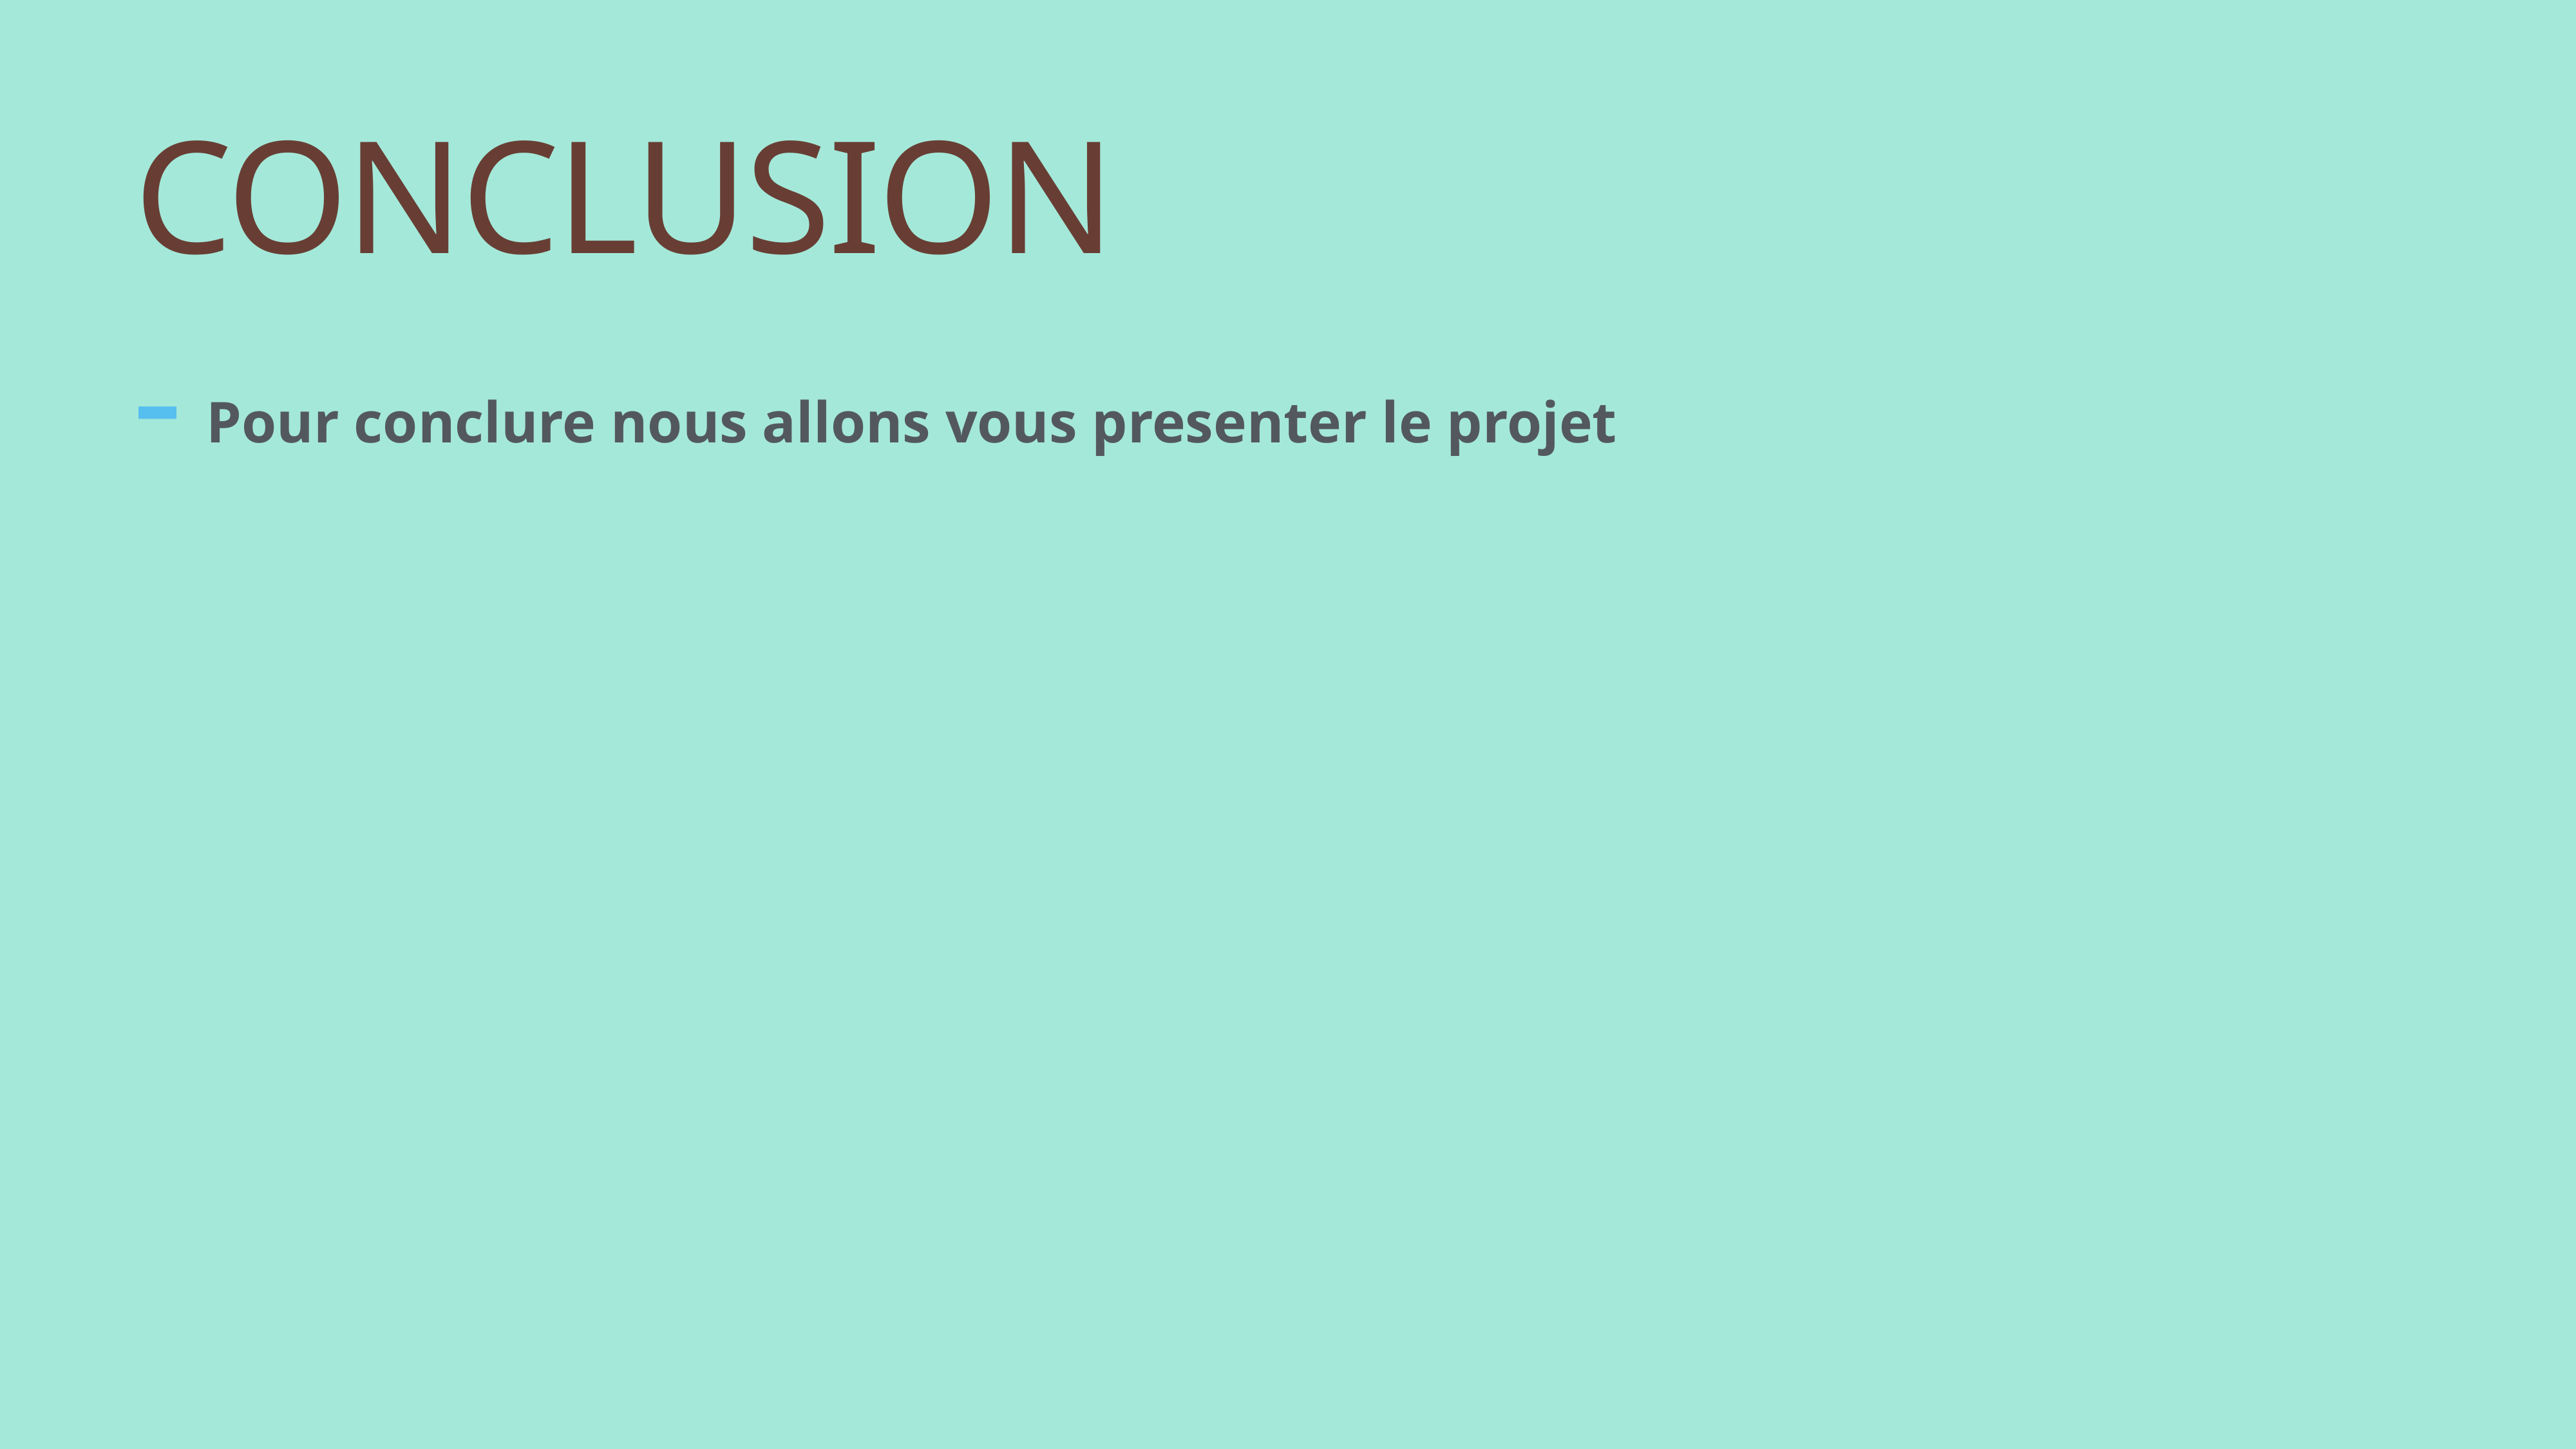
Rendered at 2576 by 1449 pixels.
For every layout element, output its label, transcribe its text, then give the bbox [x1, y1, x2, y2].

title Conclusion [128, 128, 2448, 372]
list Pour conclure nous allons vous presenter le projet [128, 393, 2448, 1321]
